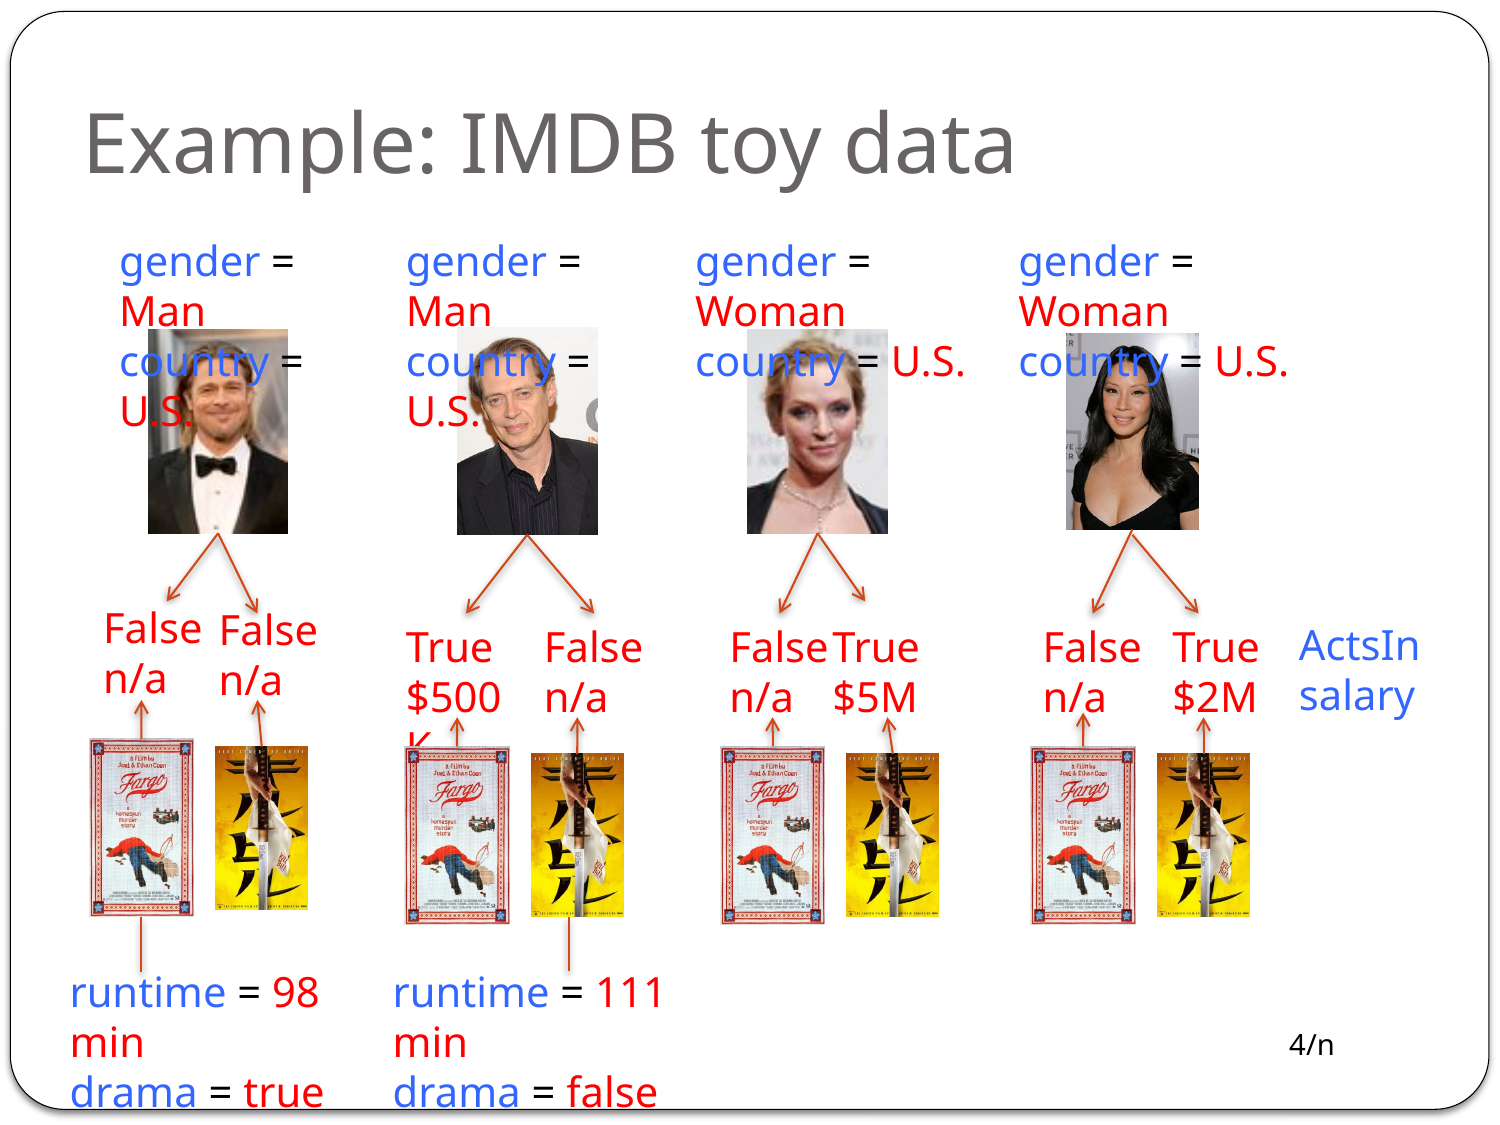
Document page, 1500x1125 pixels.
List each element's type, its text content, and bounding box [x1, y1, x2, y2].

title Example: IMDB toy data [67, 17, 1343, 205]
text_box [779, 533, 818, 614]
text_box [217, 533, 258, 614]
picture [846, 753, 940, 917]
text_box runtime = 111 min drama = false action = true [378, 958, 721, 1125]
text_box gender = Man country = U.S. [391, 227, 662, 443]
text_box True $500K [391, 613, 541, 779]
picture [747, 328, 888, 534]
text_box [166, 533, 215, 602]
text_box False n/a [714, 613, 845, 729]
text_box gender = Woman country = U.S. [680, 227, 1003, 393]
text_box False n/a [203, 596, 334, 712]
text_box False n/a [529, 613, 660, 729]
text_box True $5M [845, 613, 948, 729]
picture [88, 738, 194, 918]
text_box runtime = 98 min drama = true action = true [54, 958, 375, 1125]
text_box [1132, 534, 1199, 614]
picture [148, 328, 289, 534]
text_box ActsIn salary [1284, 611, 1457, 726]
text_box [1092, 529, 1133, 614]
picture [1065, 332, 1199, 530]
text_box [887, 716, 894, 755]
text_box gender = Woman country = U.S. [1003, 227, 1361, 393]
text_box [257, 699, 262, 747]
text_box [526, 534, 595, 614]
text_box True $2M [1158, 613, 1288, 729]
picture [719, 746, 826, 925]
text_box False n/a [88, 593, 219, 759]
picture [1157, 753, 1250, 917]
picture [531, 753, 624, 917]
text_box gender = Man country = U.S. [104, 227, 375, 443]
picture [456, 327, 598, 536]
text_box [465, 534, 524, 614]
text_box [817, 533, 866, 602]
picture [1030, 746, 1136, 925]
picture [215, 746, 308, 910]
text_box False n/a [1027, 613, 1158, 729]
picture [404, 746, 510, 925]
